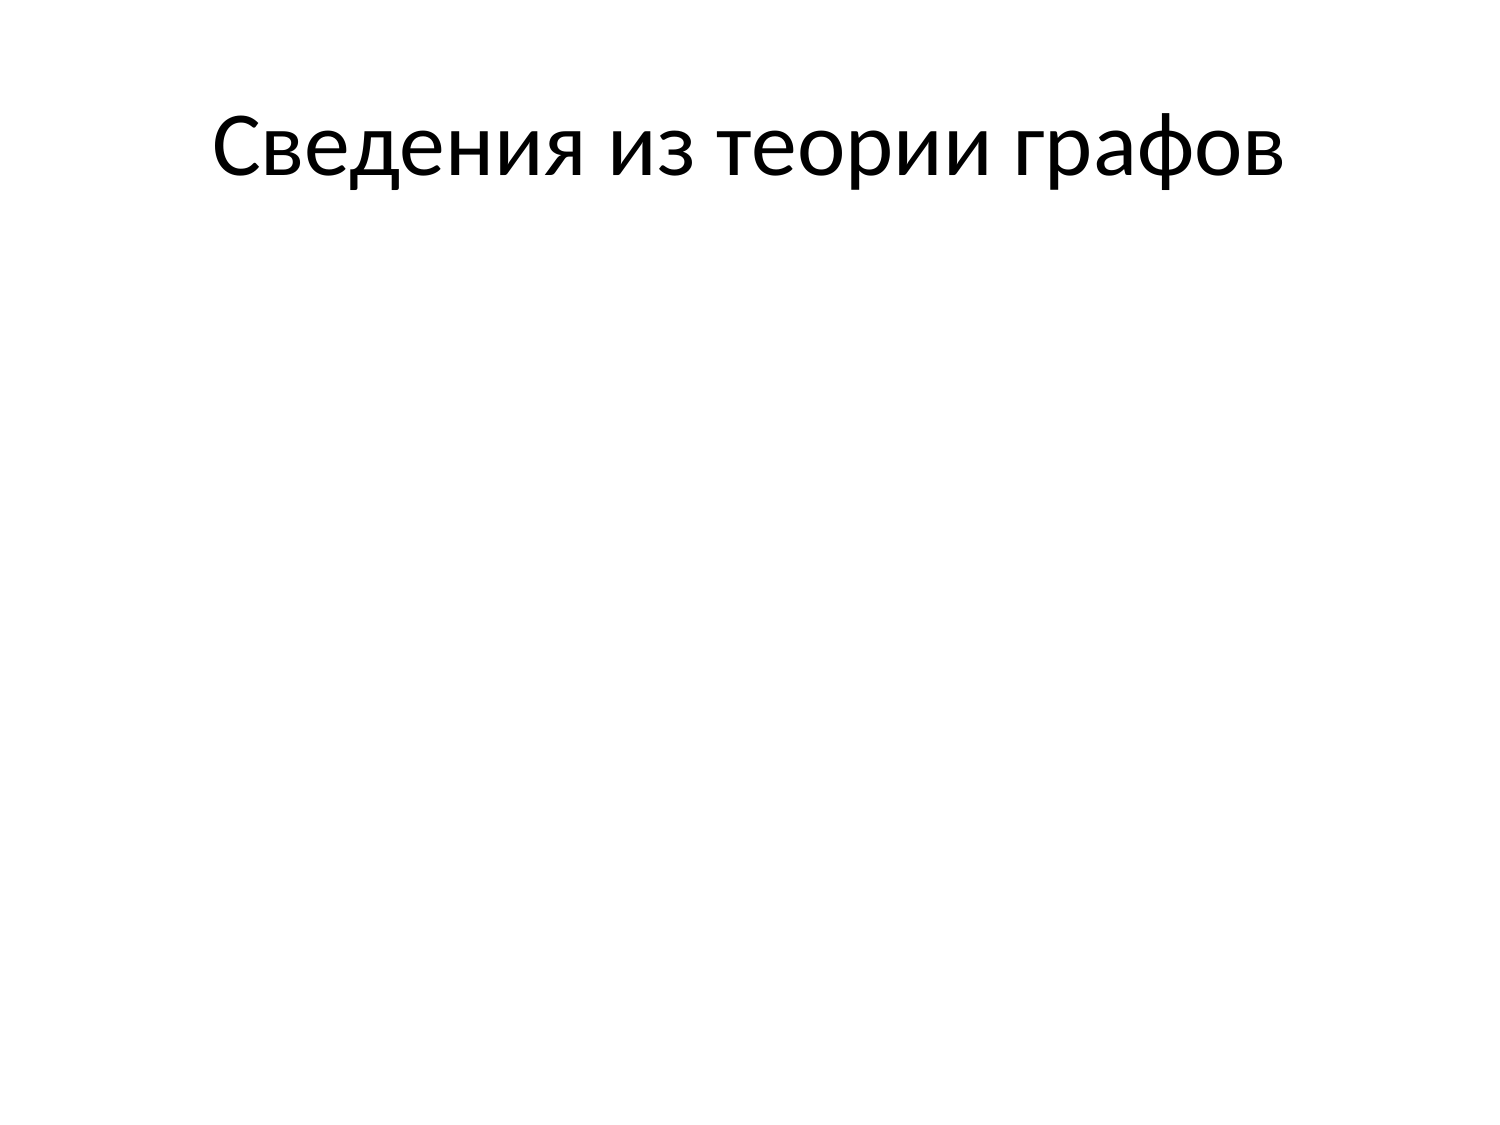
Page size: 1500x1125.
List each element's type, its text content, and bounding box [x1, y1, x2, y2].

title Сведения из теории графов [75, 45, 1425, 233]
